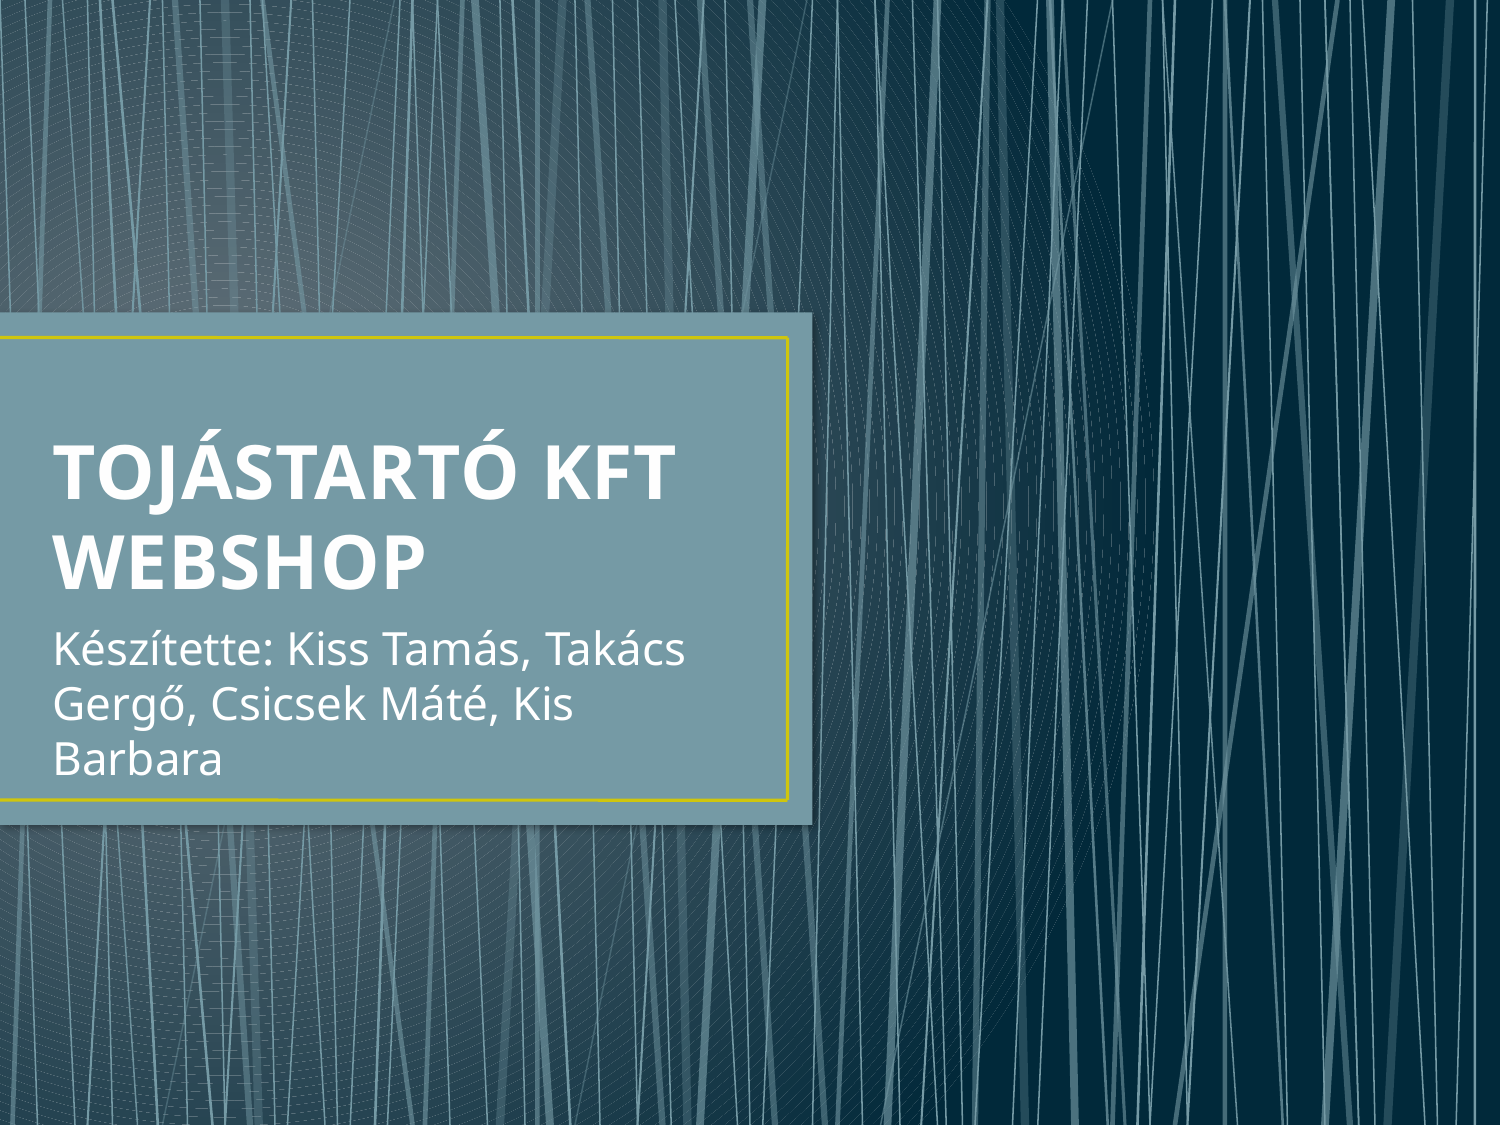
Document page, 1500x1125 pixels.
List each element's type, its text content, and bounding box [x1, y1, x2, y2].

title TOJÁSTARTÓ KFT WEBSHOP [37, 349, 763, 612]
subtitle Készítette: Kiss Tamás, Takács Gergő, Csicsek Máté, Kis Barbara [37, 612, 763, 788]
